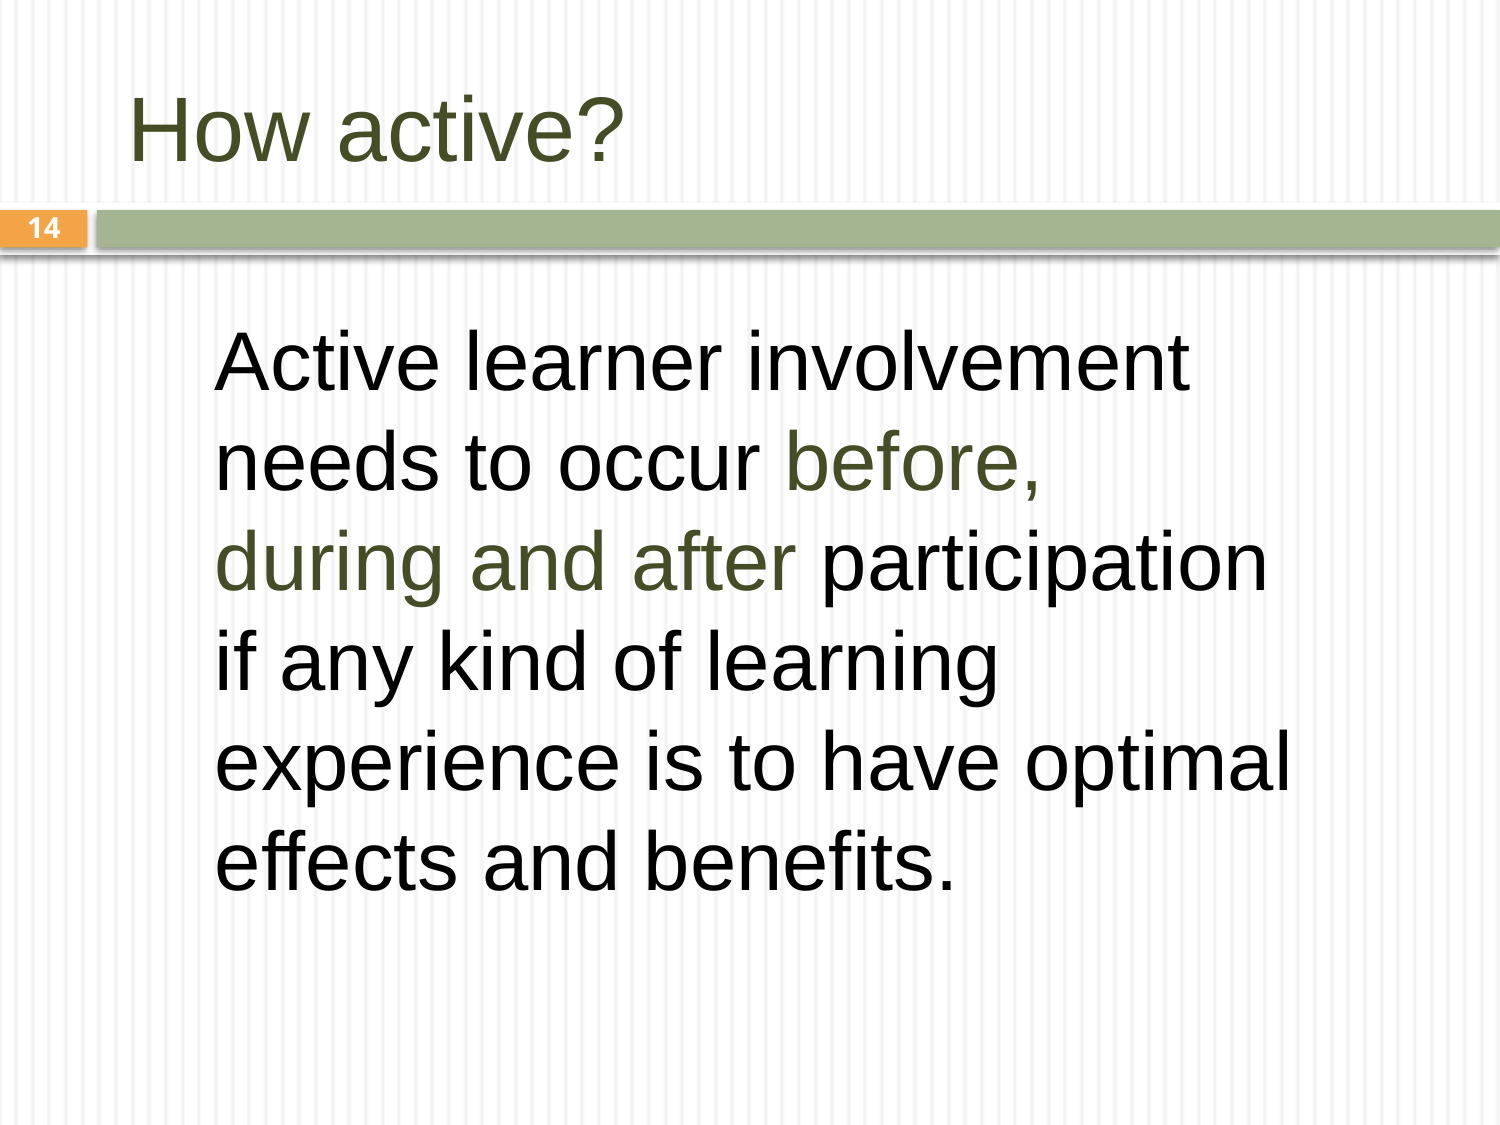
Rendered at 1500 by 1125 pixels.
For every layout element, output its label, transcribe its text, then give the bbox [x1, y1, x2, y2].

slide_number 14 [0, 208, 88, 249]
list Active learner involvement needs to occur before, during and after participation if any kind of learning experience is to have optimal effects and benefits. [200, 299, 1313, 900]
title How active? [112, 24, 1240, 225]
